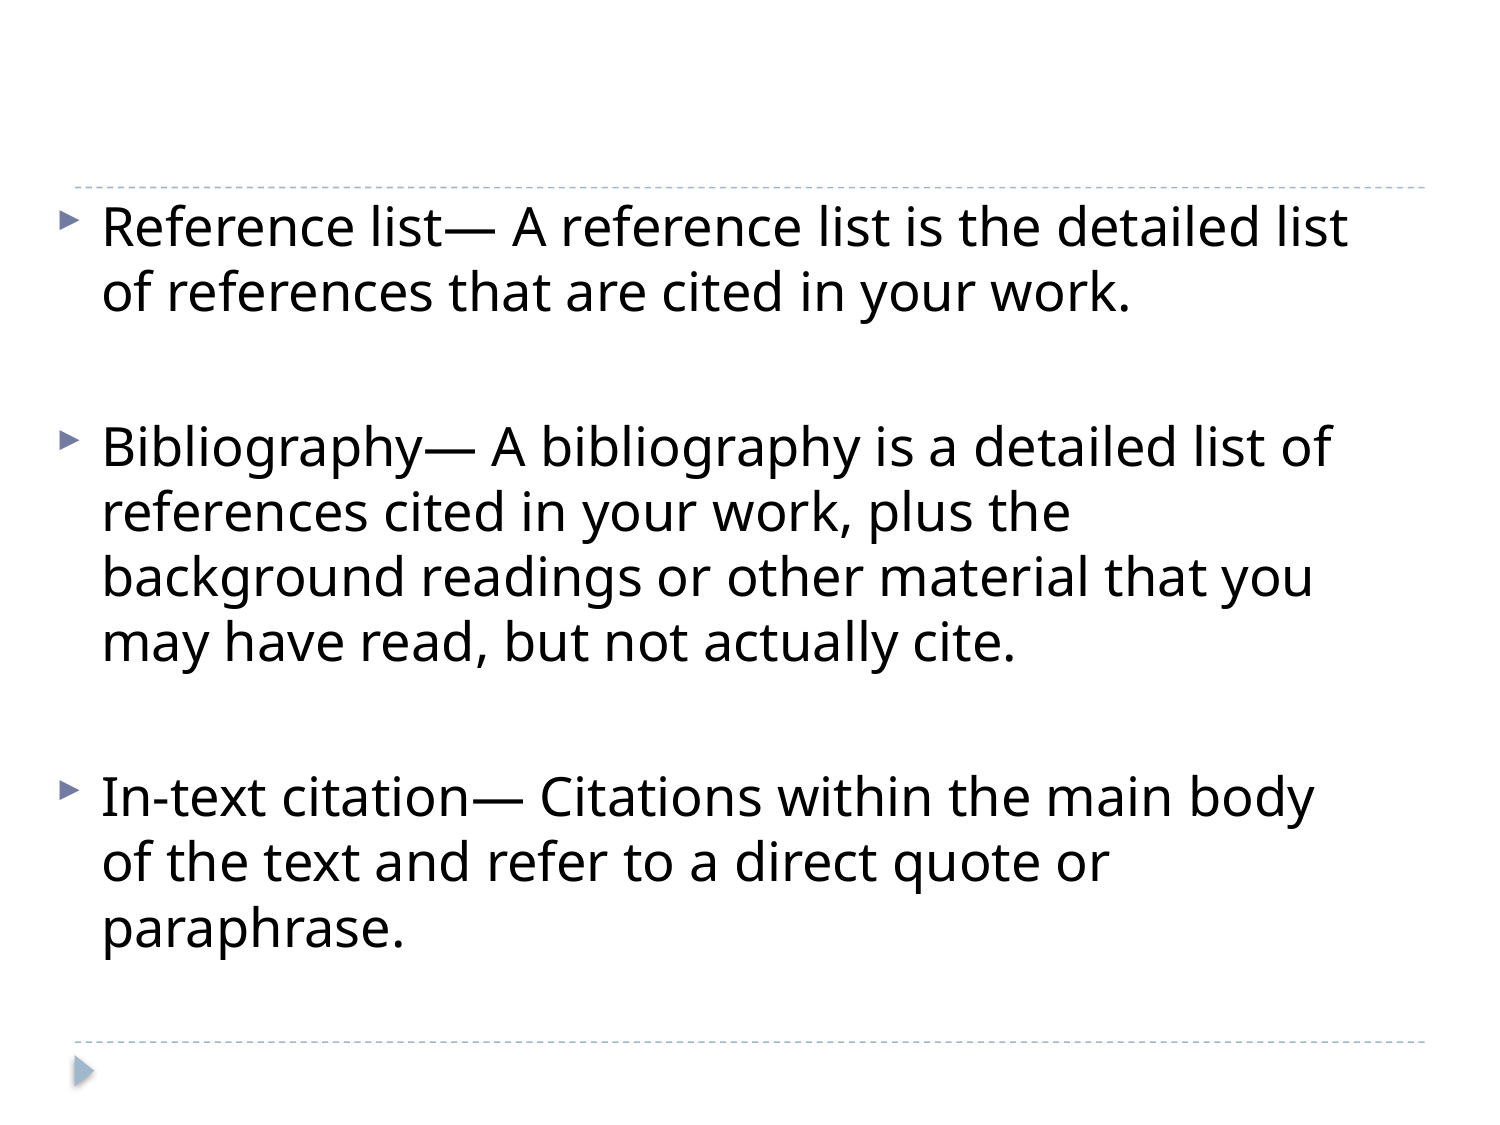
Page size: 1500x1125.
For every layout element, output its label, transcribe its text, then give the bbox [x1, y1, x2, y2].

list Reference list— A reference list is the detailed list of references that are cited in your work. Bibliography— A bibliography is a detailed list of references cited in your work, plus the background readings or other material that you may have read, but not actually cite. In-text citation— Citations within the main body of the text and refer to a direct quote or paraphrase. [41, 184, 1392, 995]
